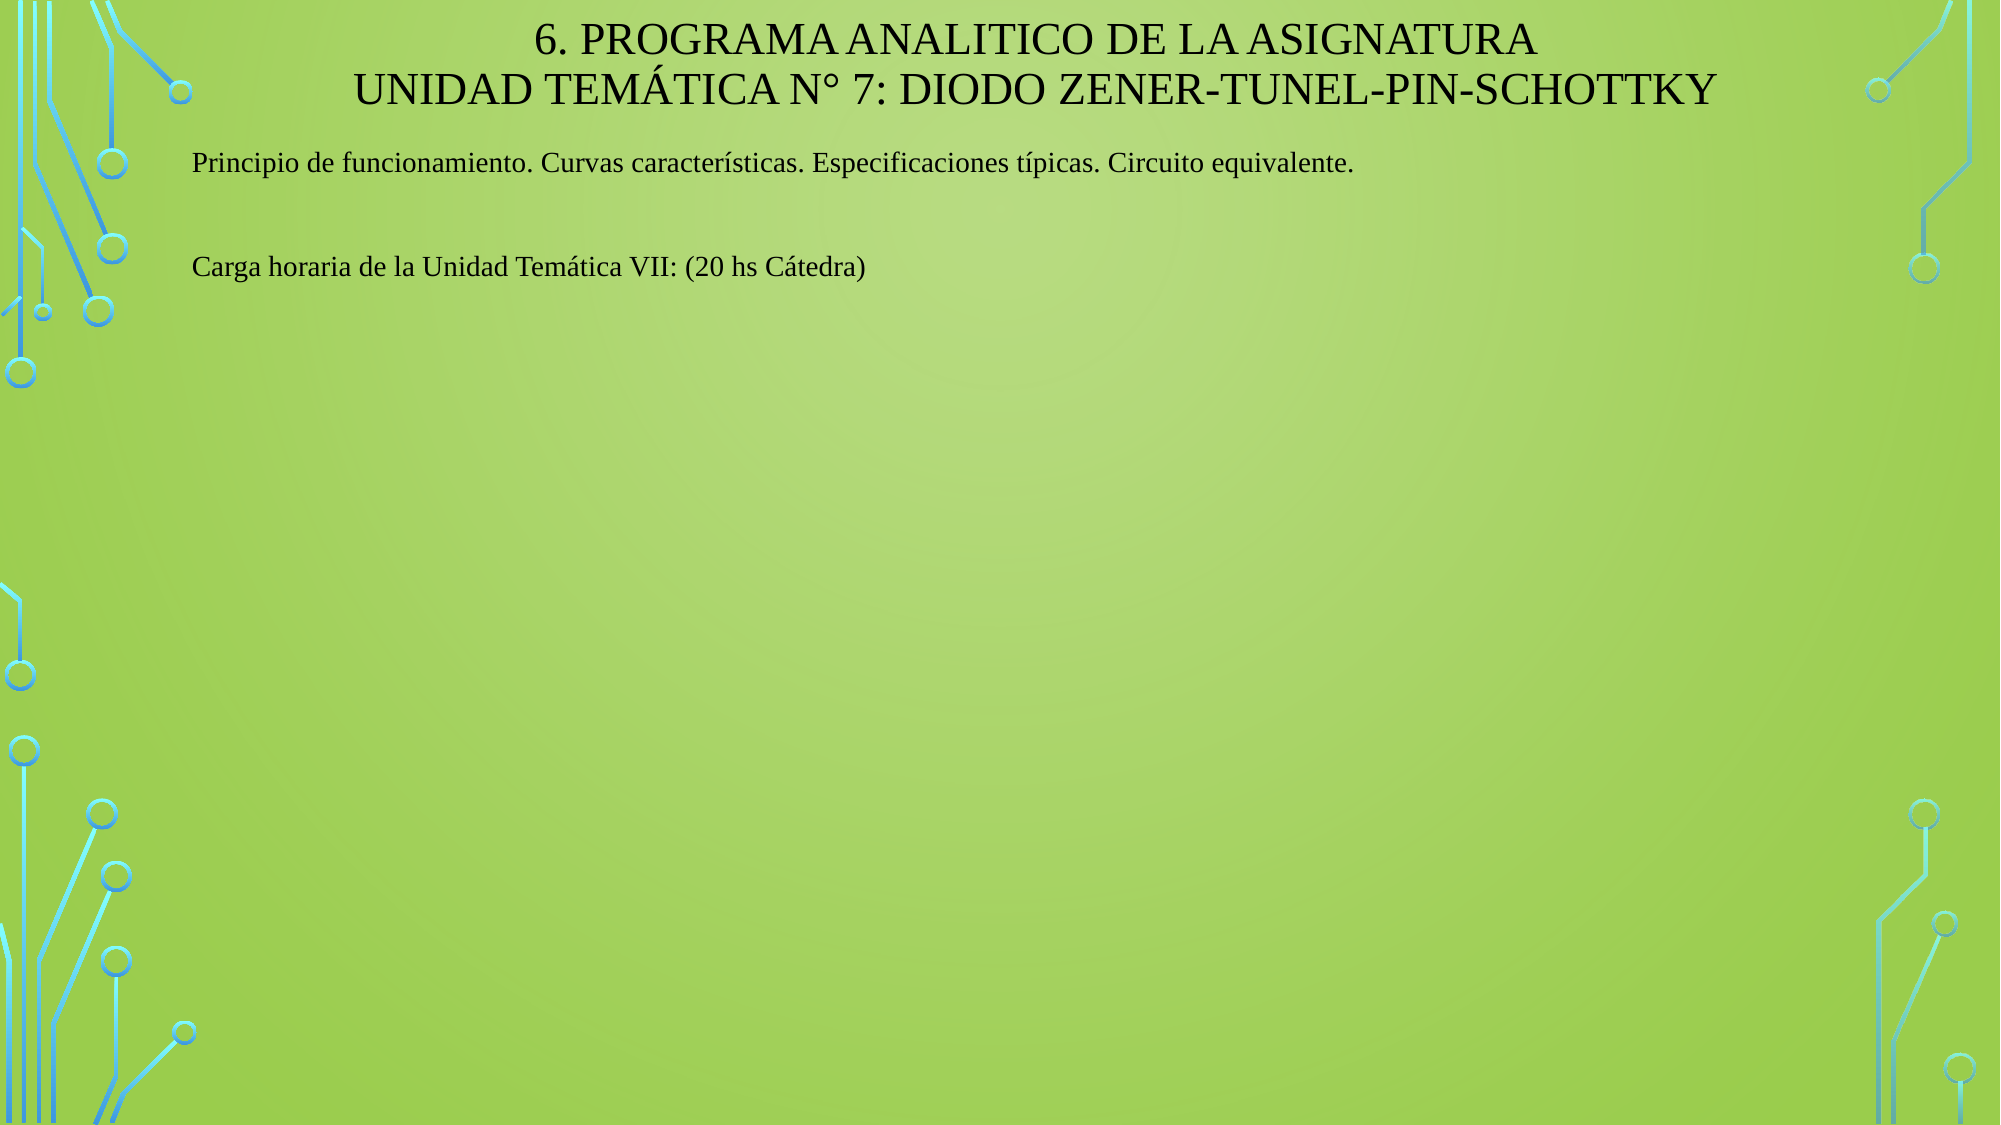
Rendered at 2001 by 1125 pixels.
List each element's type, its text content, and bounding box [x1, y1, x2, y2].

text_box 6. PROGRAMA ANALITICO DE LA ASIGNATURA UNIDAD TEMÁTICA N° 7: DIODO ZENER-TUNEL-PIN-SCHOTTKY [209, 20, 1864, 110]
text_box Principio de funcionamiento. Curvas características. Especificaciones típicas. Circuito equivalente. Carga horaria de la Unidad Temática VII: (20 hs Cátedra) [177, 118, 1831, 291]
